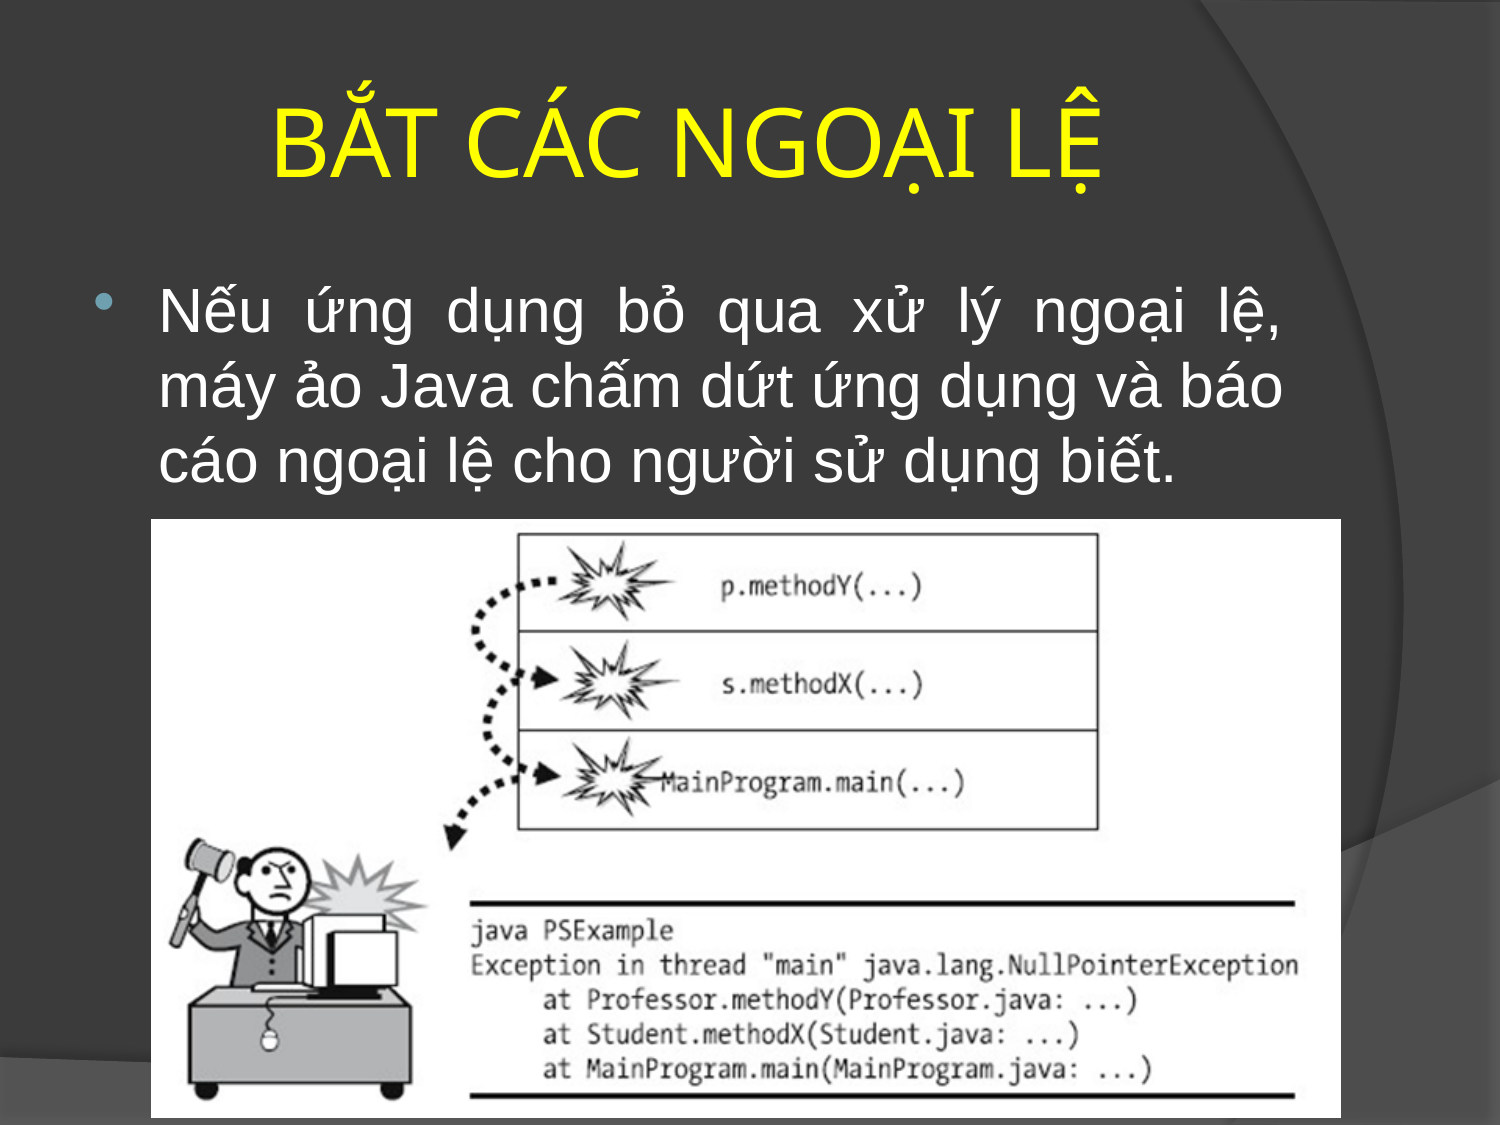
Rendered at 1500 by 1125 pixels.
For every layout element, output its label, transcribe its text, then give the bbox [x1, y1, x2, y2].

list Nếu ứng dụng bỏ qua xử lý ngoại lệ, máy ảo Java chấm dứt ứng dụng và báo cáo ngoại lệ cho người sử dụng biết. [75, 262, 1300, 1005]
picture [151, 518, 1341, 1118]
title BẮT CÁC NGOẠI LỆ [75, 45, 1300, 233]
